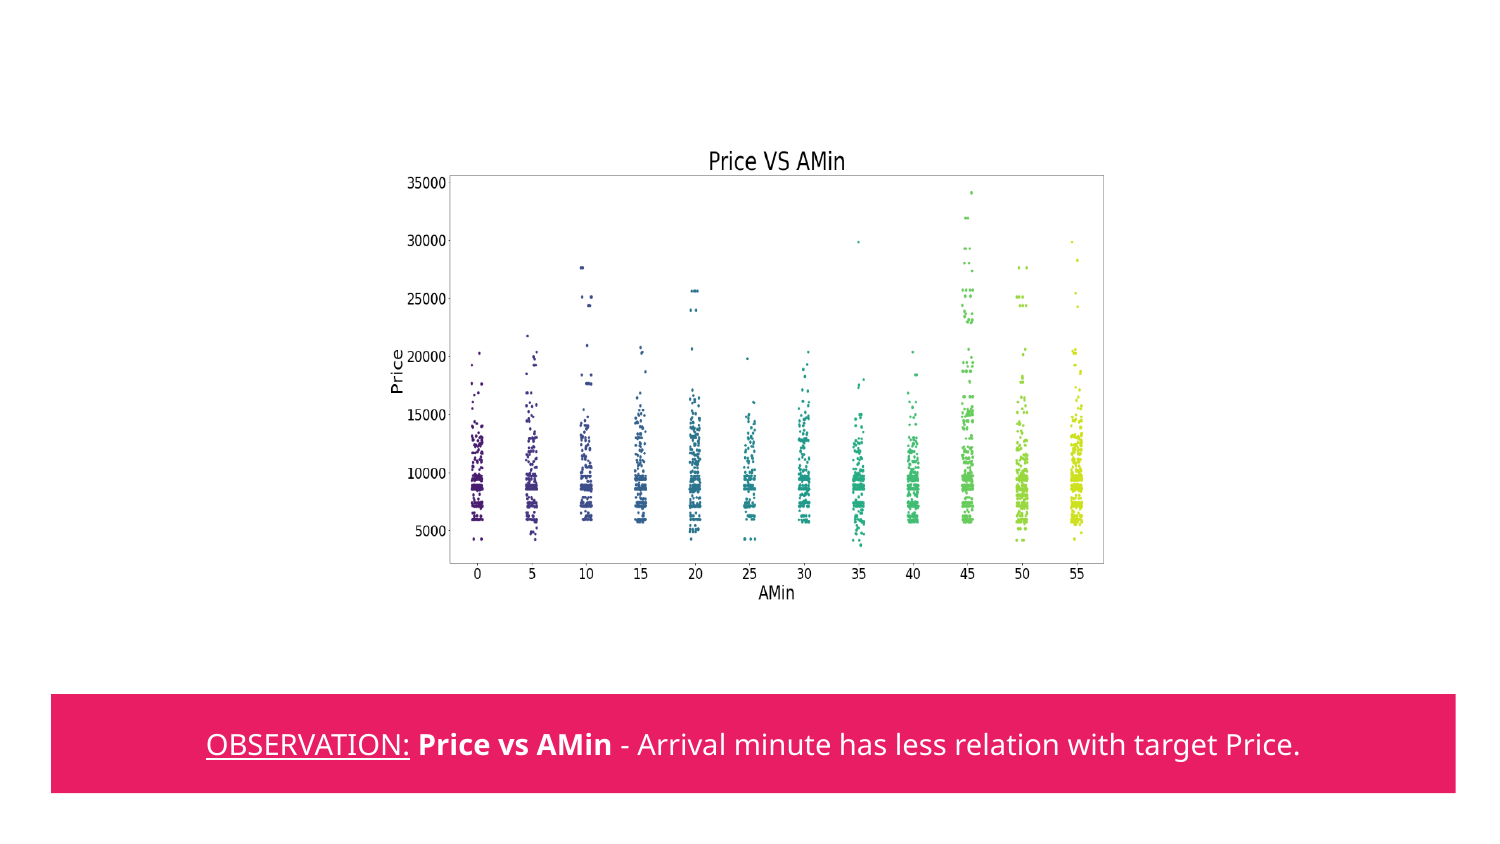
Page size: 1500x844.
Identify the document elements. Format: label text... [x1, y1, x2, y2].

list OBSERVATION: Price vs AMin - Arrival minute has less relation with target Price. [51, 694, 1456, 794]
picture [385, 144, 1115, 607]
